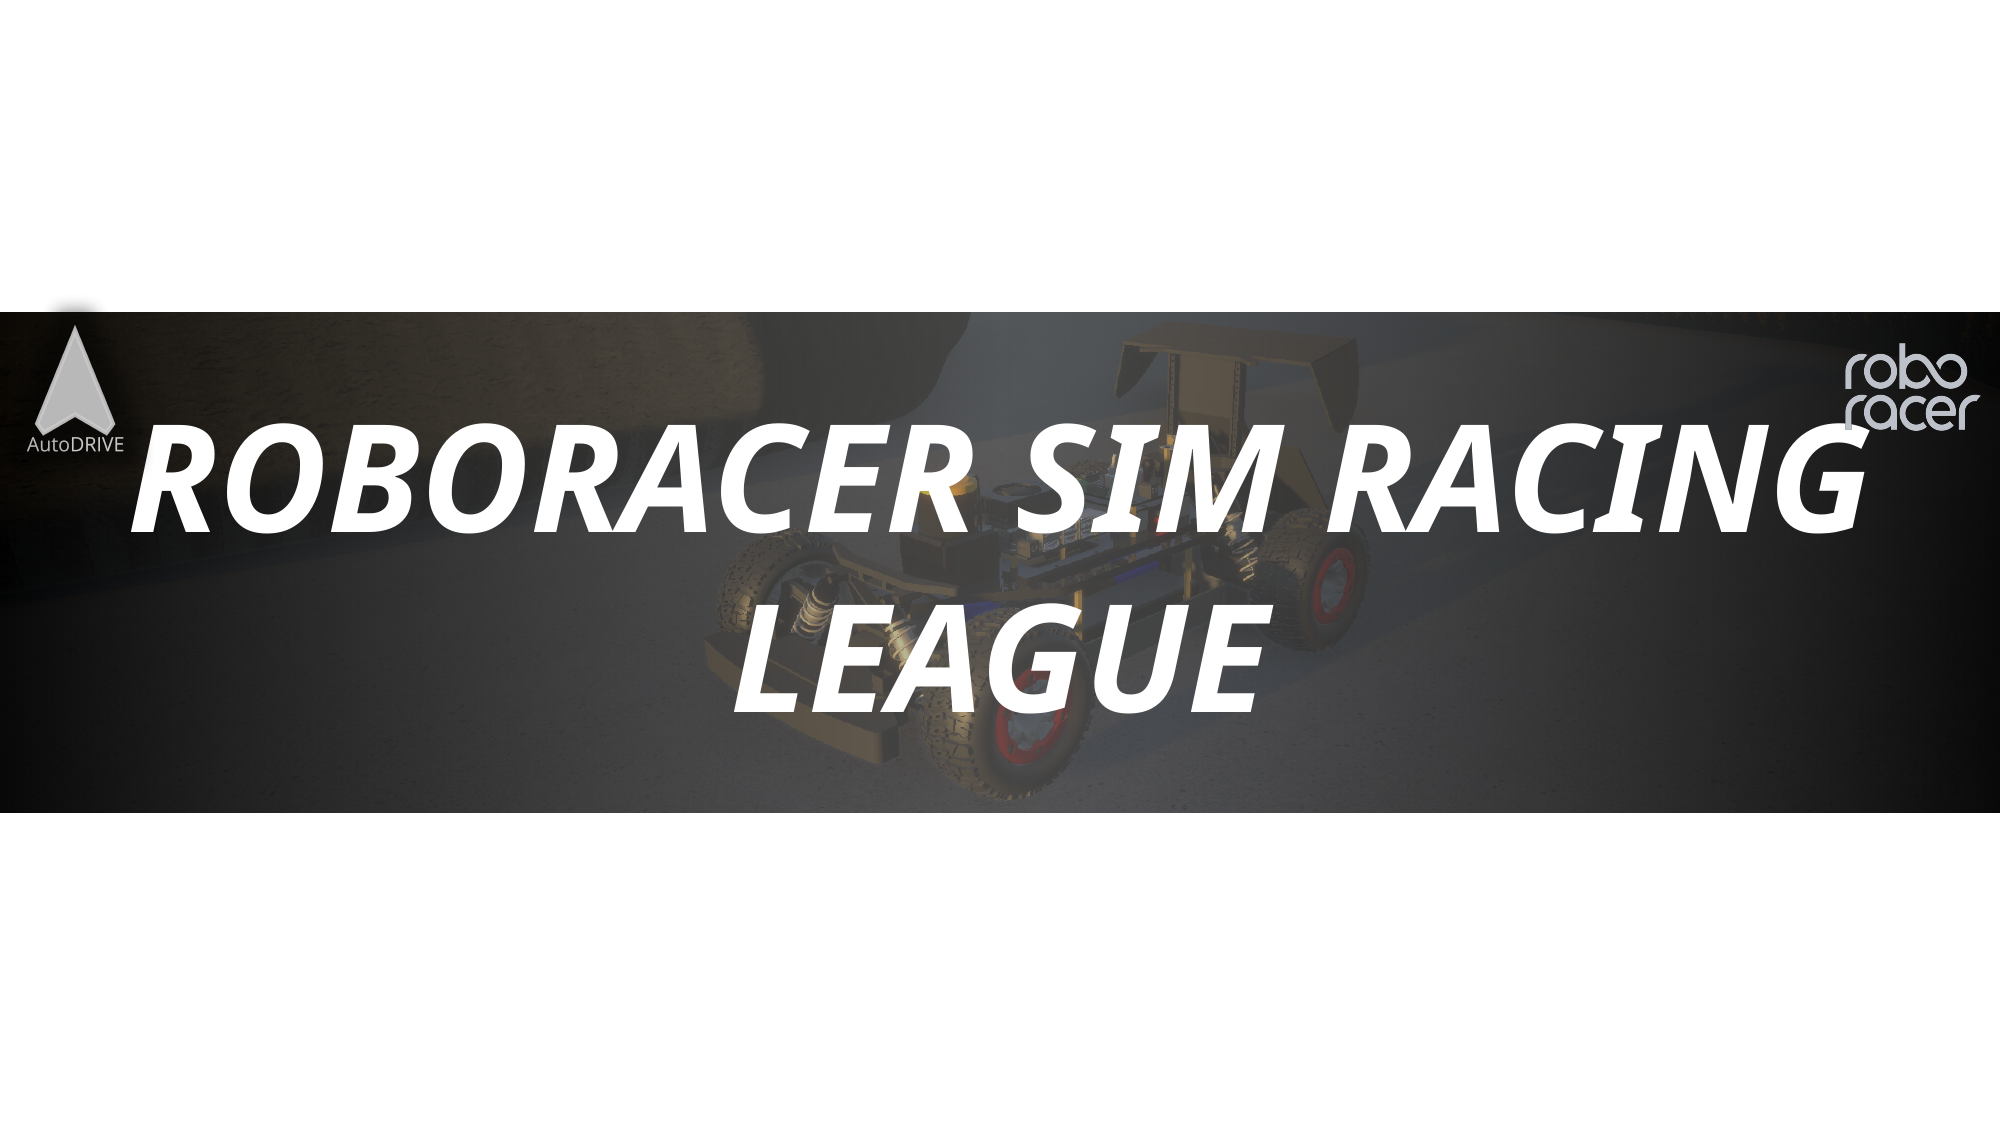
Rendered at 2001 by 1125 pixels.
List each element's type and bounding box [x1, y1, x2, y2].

text_box [0, 311, 2000, 814]
